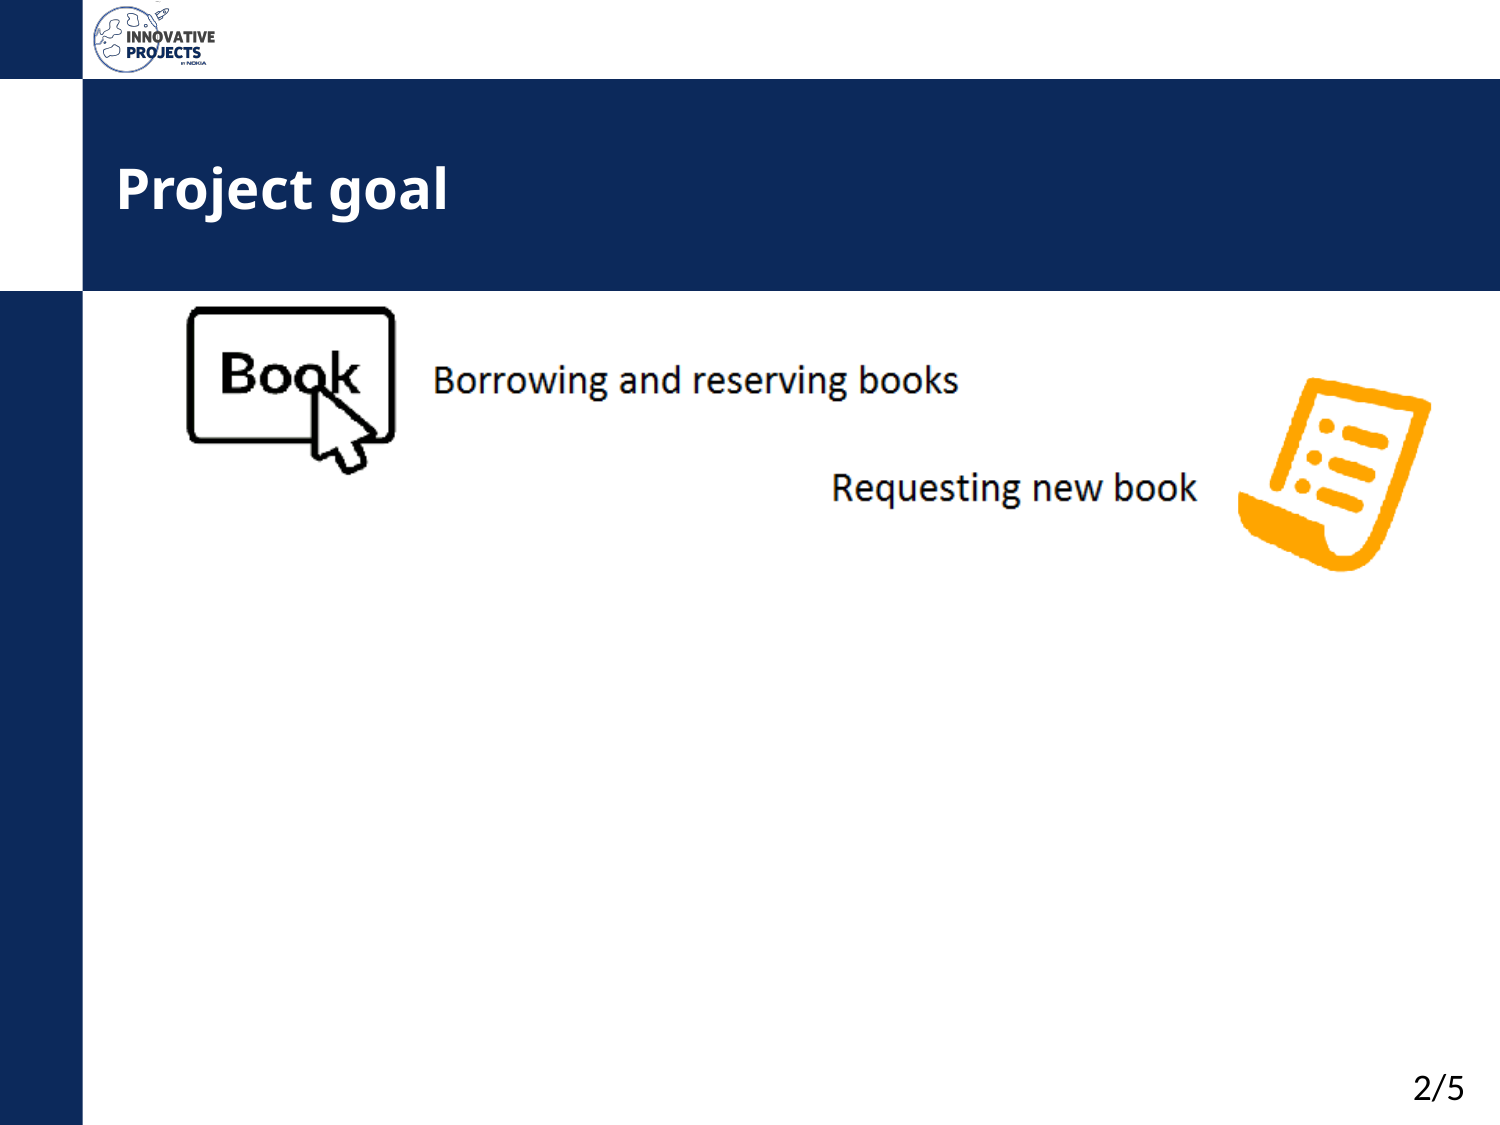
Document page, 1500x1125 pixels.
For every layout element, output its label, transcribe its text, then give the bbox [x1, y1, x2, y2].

picture [93, 1, 215, 73]
picture [1236, 377, 1435, 586]
picture [182, 298, 1221, 567]
title Project goal [113, 150, 525, 341]
text_box 2/5 [1398, 1055, 1481, 1116]
